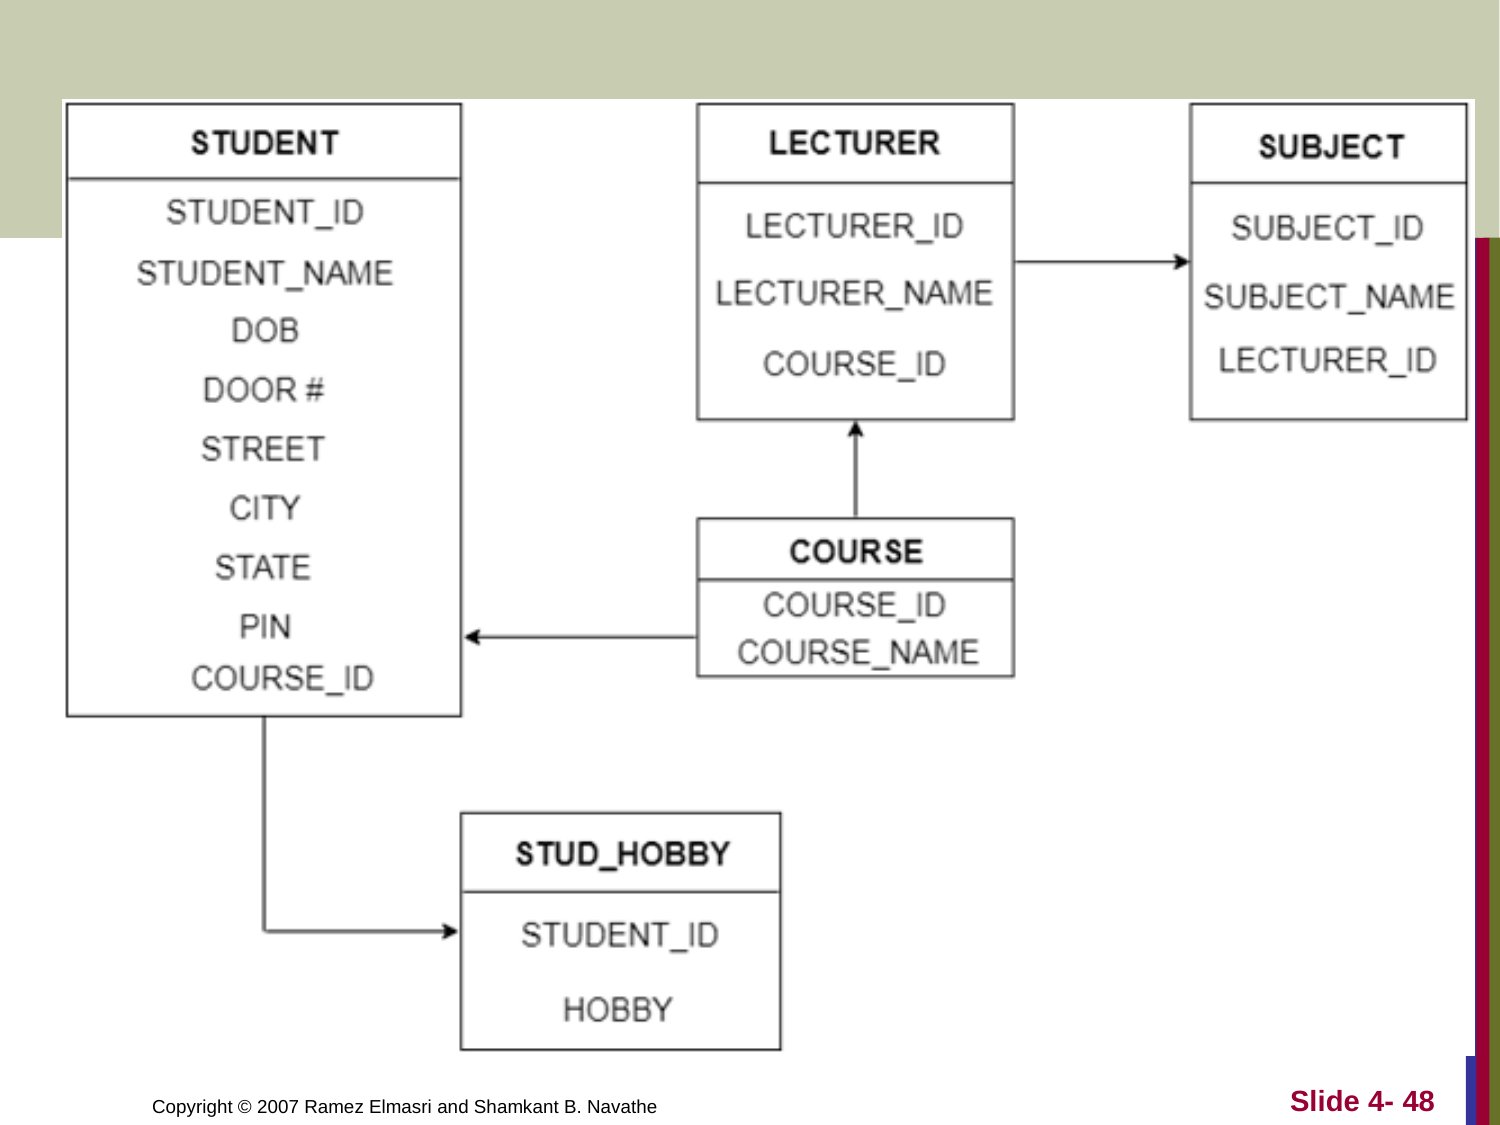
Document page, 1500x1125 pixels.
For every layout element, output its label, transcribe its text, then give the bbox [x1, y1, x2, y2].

slide_number Slide 4- 48 [1137, 1064, 1450, 1125]
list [62, 99, 1476, 1057]
